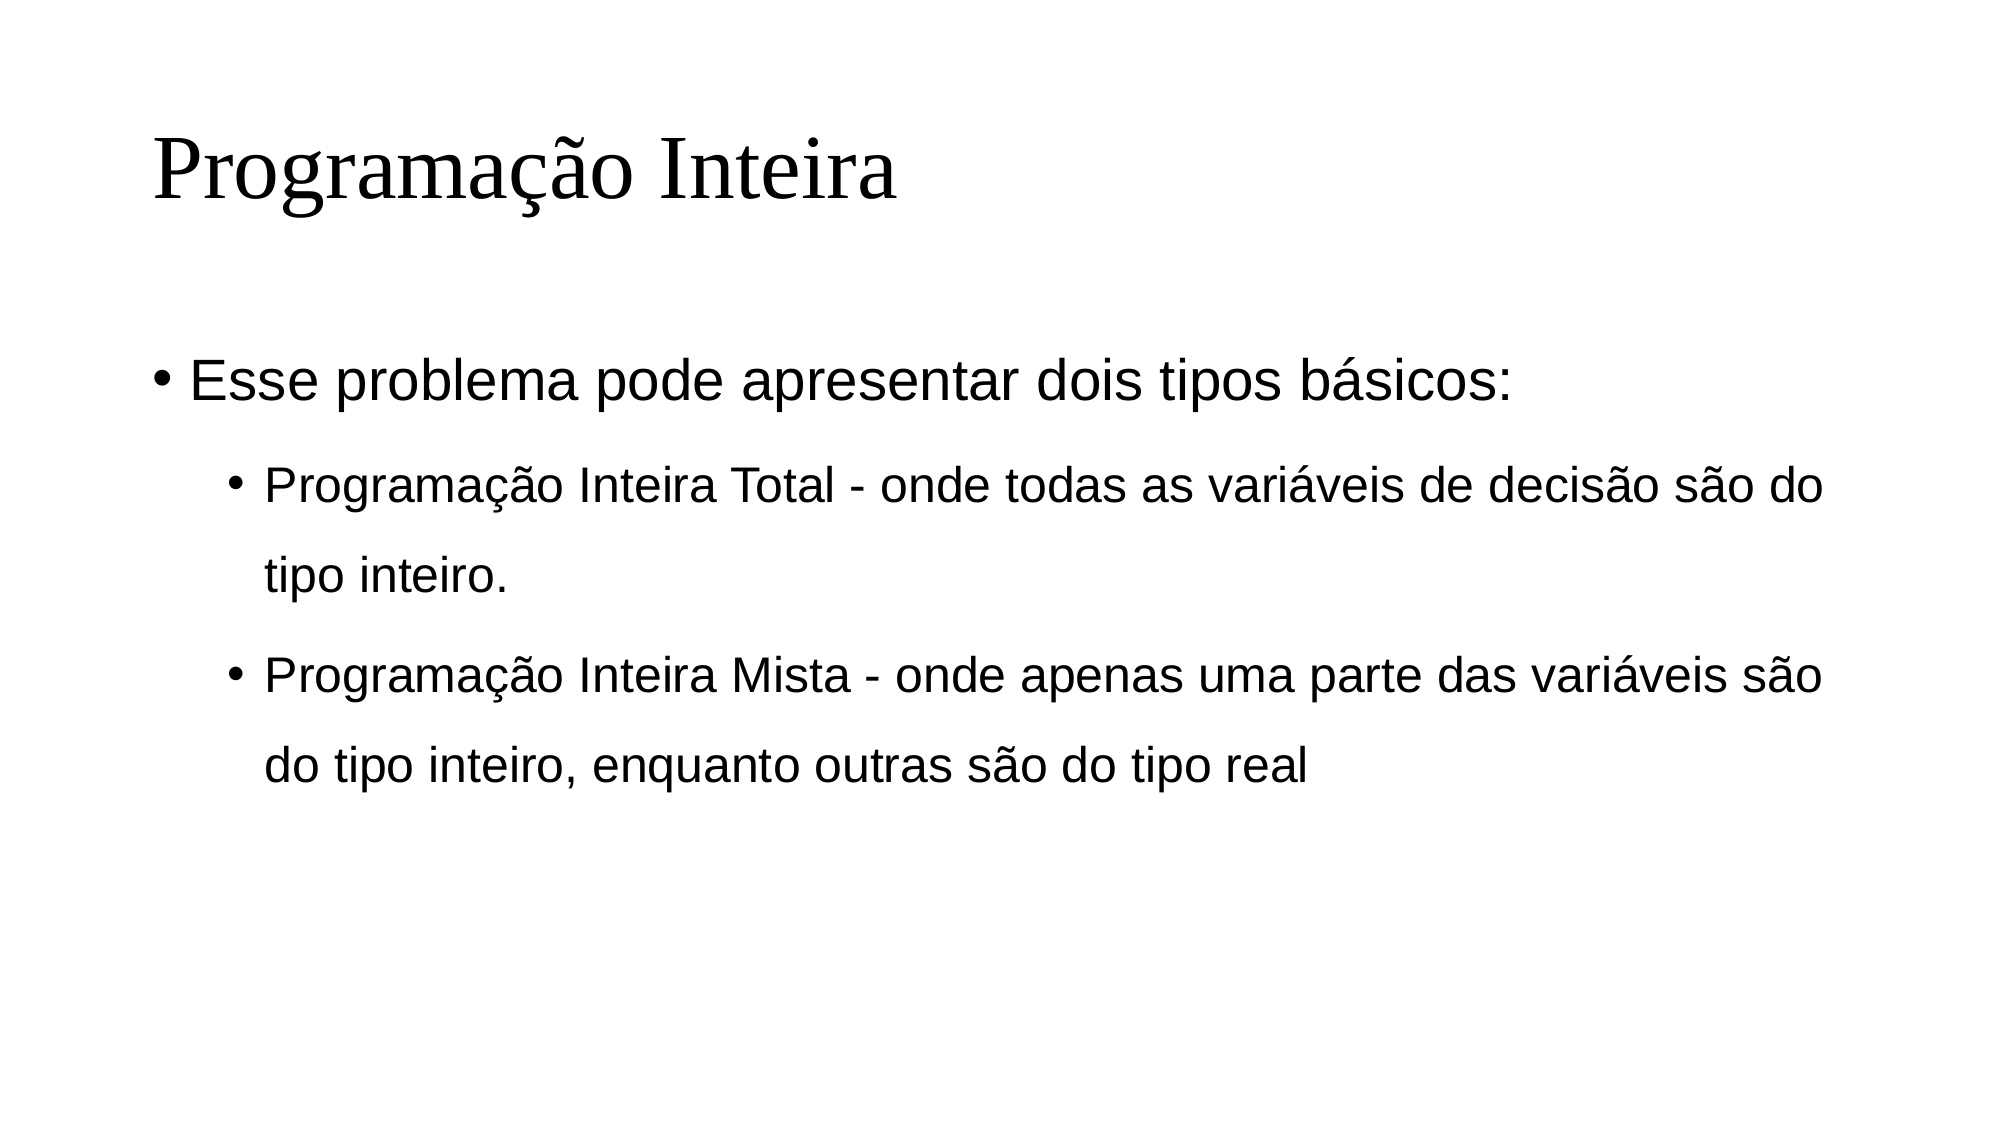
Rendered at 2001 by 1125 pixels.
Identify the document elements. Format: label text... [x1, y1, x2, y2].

title Programação Inteira [137, 59, 1863, 278]
list Esse problema pode apresentar dois tipos básicos: Programação Inteira Total - onde todas as variáveis de decisão são do tipo inteiro. Programação Inteira Mista - onde apenas uma parte das variáveis são do tipo inteiro, enquanto outras são do tipo real [137, 299, 1863, 1014]
